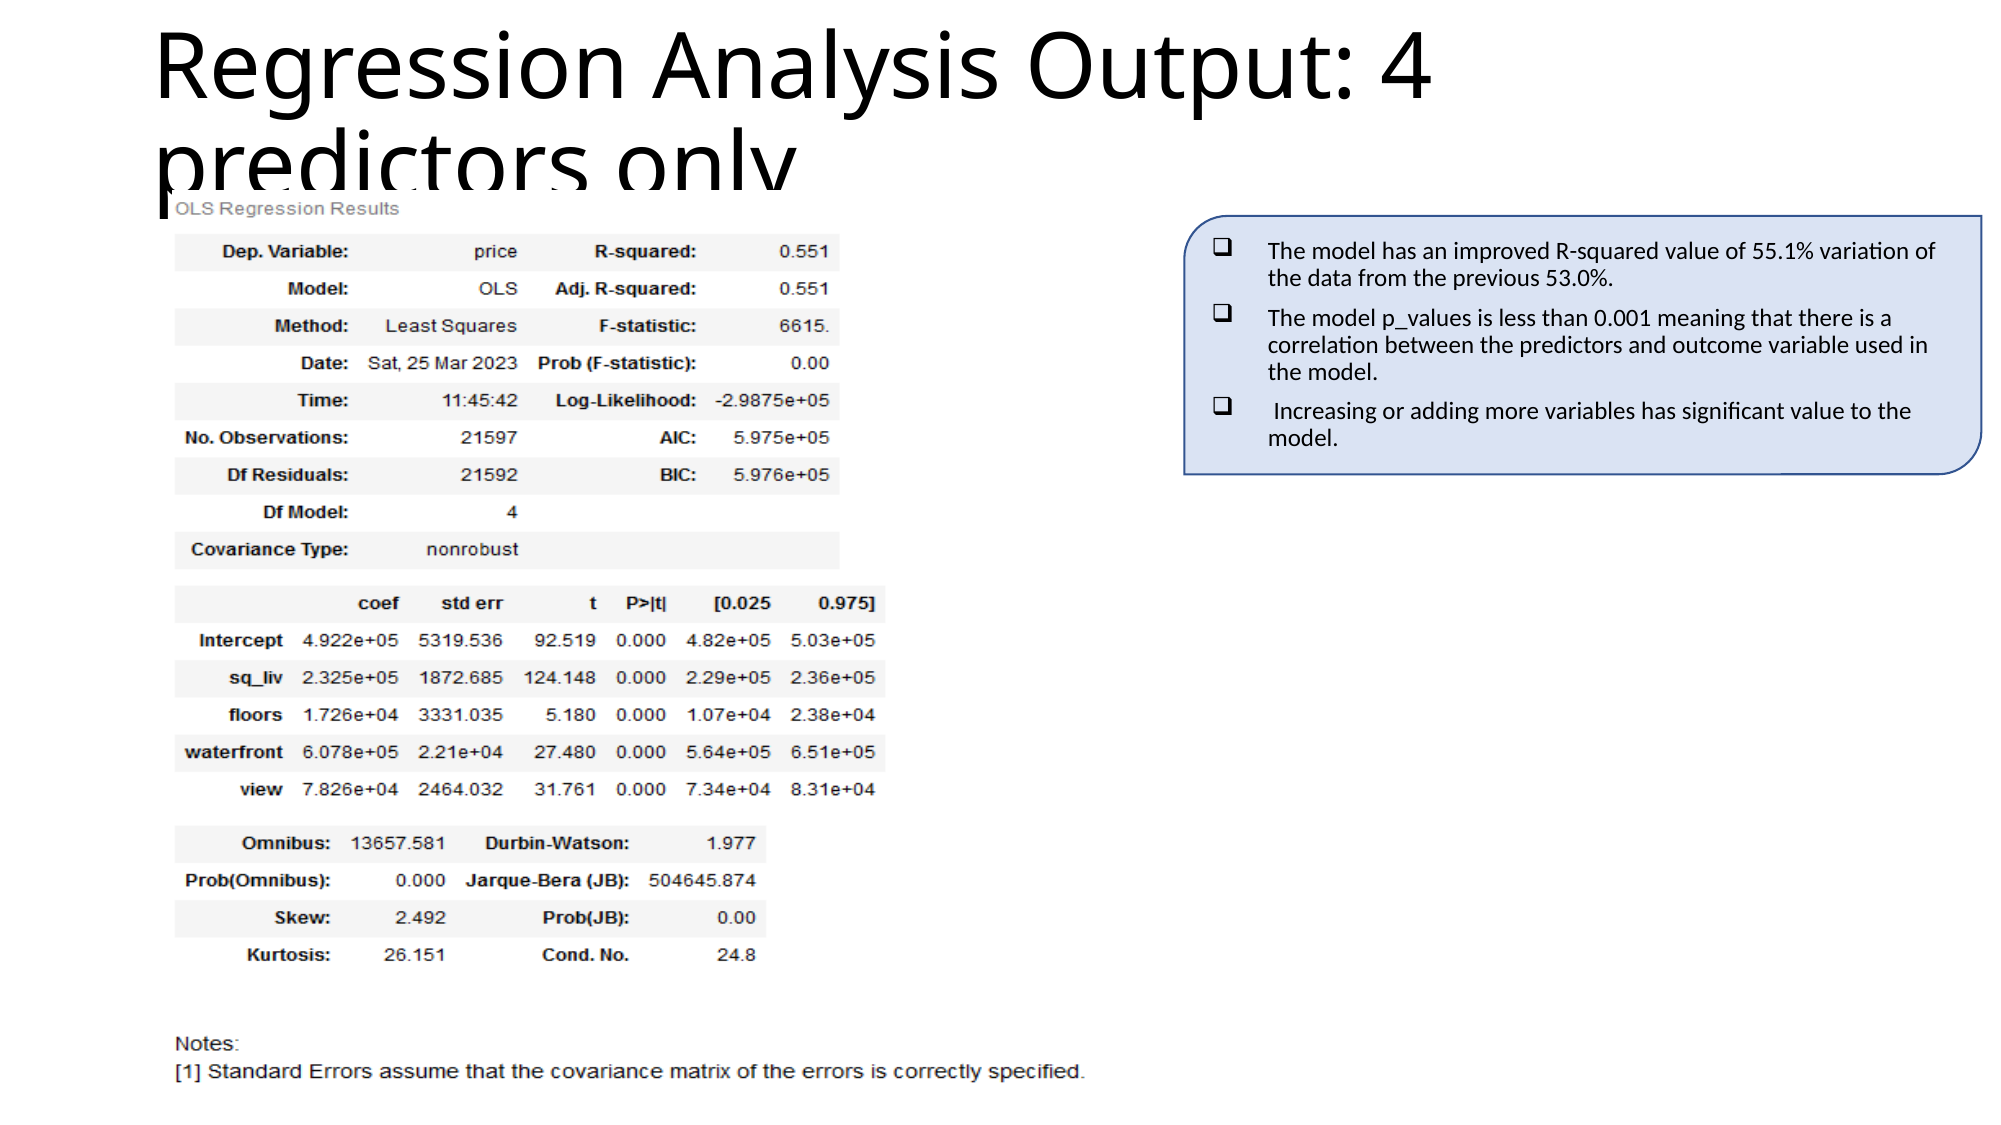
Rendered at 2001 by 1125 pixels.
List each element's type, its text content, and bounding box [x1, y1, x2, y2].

text_box The model has an improved R-squared value of 55.1% variation of the data from the previous 53.0%. The model p_values is less than 0.001 meaning that there is a correlation between the predictors and outcome variable used in the model. Increasing or adding more variables has significant value to the model. [1183, 214, 1983, 476]
picture [171, 190, 1155, 1099]
title Regression Analysis Output: 4 predictors only [137, 59, 1863, 178]
